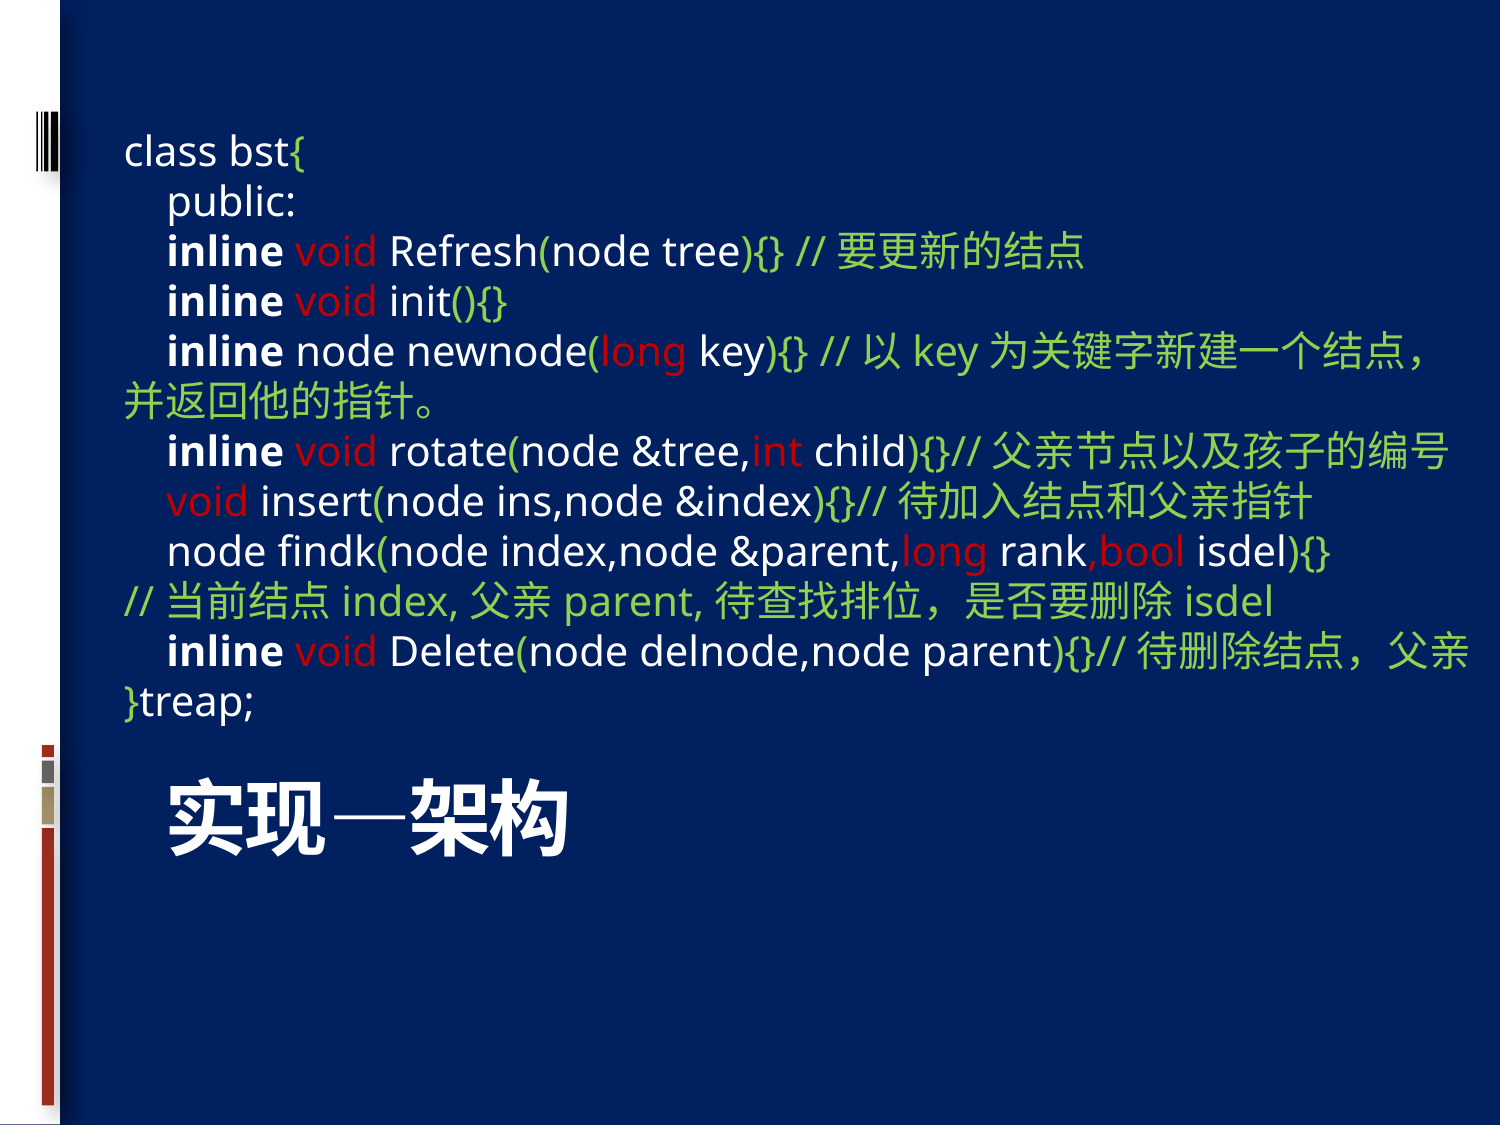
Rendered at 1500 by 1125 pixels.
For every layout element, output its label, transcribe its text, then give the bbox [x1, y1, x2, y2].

title 实现—架构 [150, 783, 1425, 874]
text_box class bst{ public: inline void Refresh(node tree){} //要更新的结点 inline void init(){} inline node newnode(long key){} //以key为关键字新建一个结点， 并返回他的指针。 inline void rotate(node &tree,int child){}//父亲节点以及孩子的编号 void insert(node ins,node &index){}//待加入结点和父亲指针 node findk(node index,node &parent,long rank,bool isdel){} //当前结点index,父亲parent,待查找排位，是否要删除isdel inline void Delete(node delnode,node parent){}//待删除结点，父亲 }treap; [108, 117, 1486, 783]
